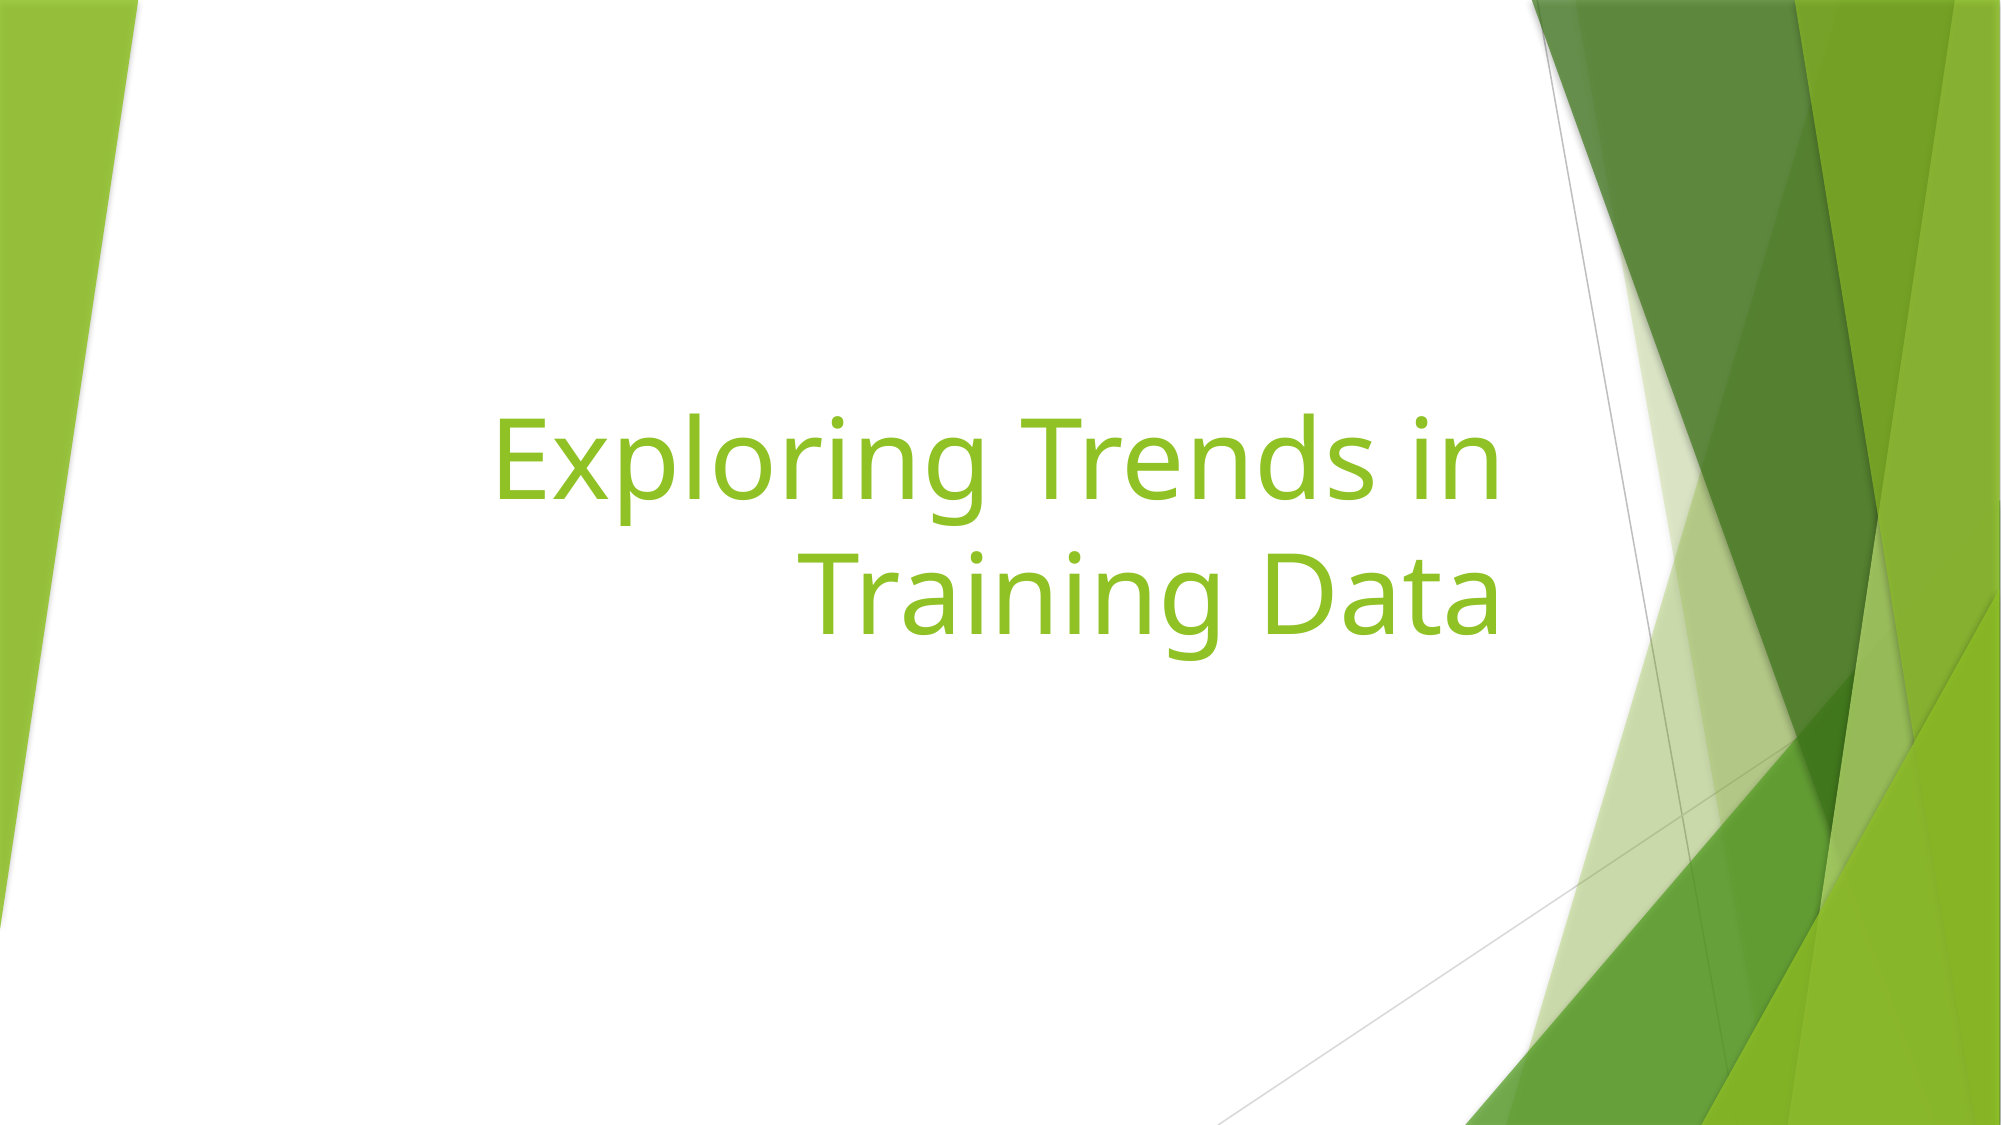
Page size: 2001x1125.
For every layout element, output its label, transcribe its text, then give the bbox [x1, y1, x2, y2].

title Exploring Trends in Training Data [247, 394, 1522, 665]
